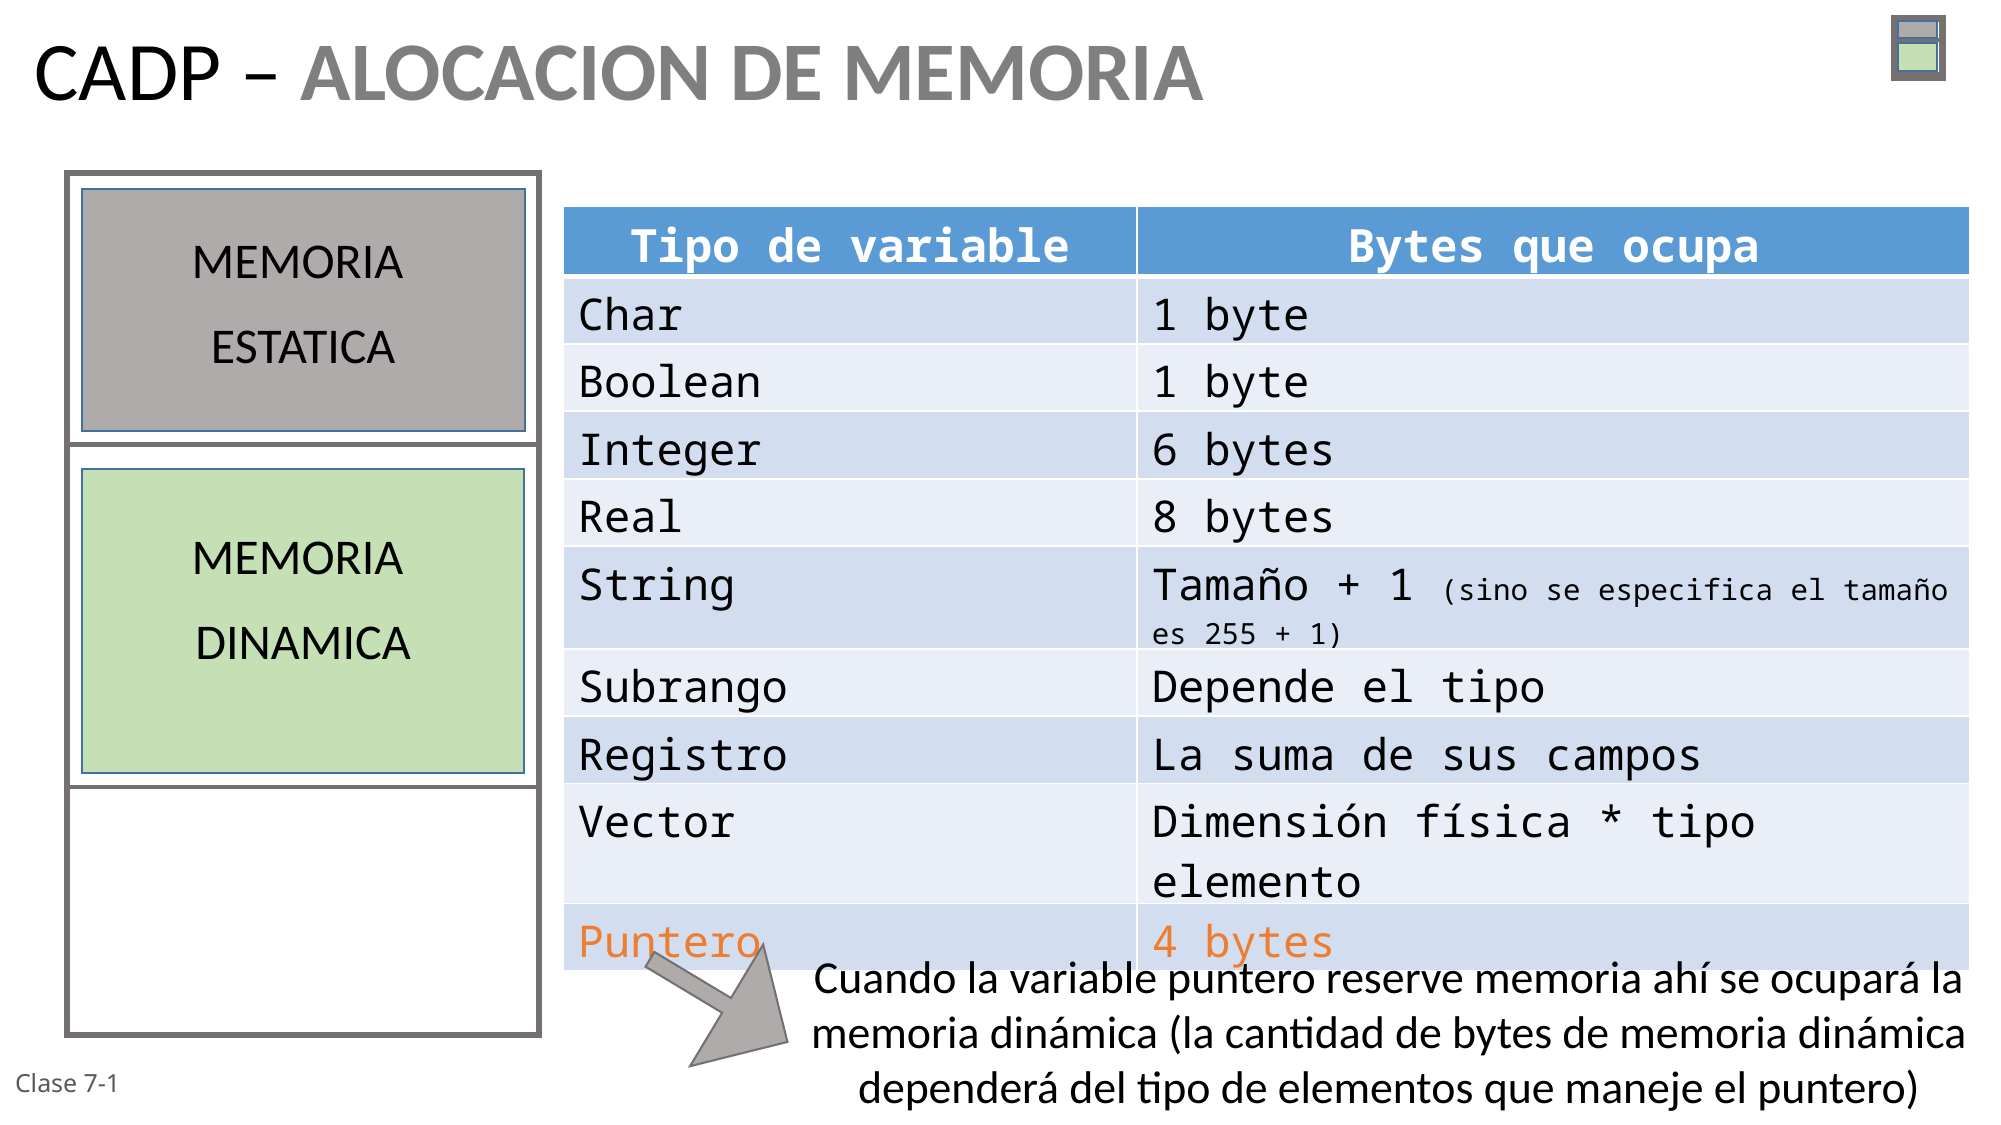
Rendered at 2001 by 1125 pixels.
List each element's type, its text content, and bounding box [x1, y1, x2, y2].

text_box Cuando la variable puntero reserve memoria ahí se ocupará la memoria dinámica (la cantidad de bytes de memoria dinámica dependerá del tipo de elementos que maneje el puntero) [757, 939, 2000, 1120]
table_cell Subrango [564, 650, 1136, 715]
table_cell 6 bytes [1138, 412, 1969, 478]
text_box MEMORIA DINAMICA [173, 517, 433, 678]
table_header Bytes que ocupa [1138, 207, 1969, 274]
table_cell 1 byte [1138, 279, 1969, 343]
table_cell La suma de sus campos [1138, 717, 1969, 783]
table_cell 1 byte [1138, 345, 1969, 410]
table_cell Depende el tipo [1138, 650, 1969, 715]
table_header Tipo de variable [564, 207, 1136, 274]
text_box CADP – ALOCACION DE MEMORIA [19, 21, 1331, 136]
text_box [1894, 18, 1943, 79]
text_box [645, 951, 757, 1067]
text_box Clase 7-1 [0, 1052, 350, 1113]
text_box [82, 189, 525, 431]
table_cell Char [564, 279, 1136, 343]
table_cell Registro [564, 717, 1136, 783]
text_box MEMORIA ESTATICA [173, 220, 433, 381]
text_box [66, 791, 540, 1035]
table_cell Puntero [564, 904, 1136, 970]
text_box [81, 468, 525, 774]
table_cell 8 bytes [1138, 480, 1969, 545]
table_cell Integer [564, 412, 1136, 478]
table_cell Tamaño + 1 (sino se especifica el tamaño es 255 + 1) [1138, 547, 1969, 648]
text_box [66, 172, 540, 443]
table_cell String [564, 547, 1136, 648]
text_box [66, 449, 540, 786]
table_cell Vector [564, 784, 1136, 903]
table_cell Dimensión física * tipo elemento [1138, 784, 1969, 903]
table_cell 4 bytes [1138, 904, 1969, 939]
table_cell Boolean [564, 345, 1136, 410]
table_cell Real [564, 480, 1136, 545]
